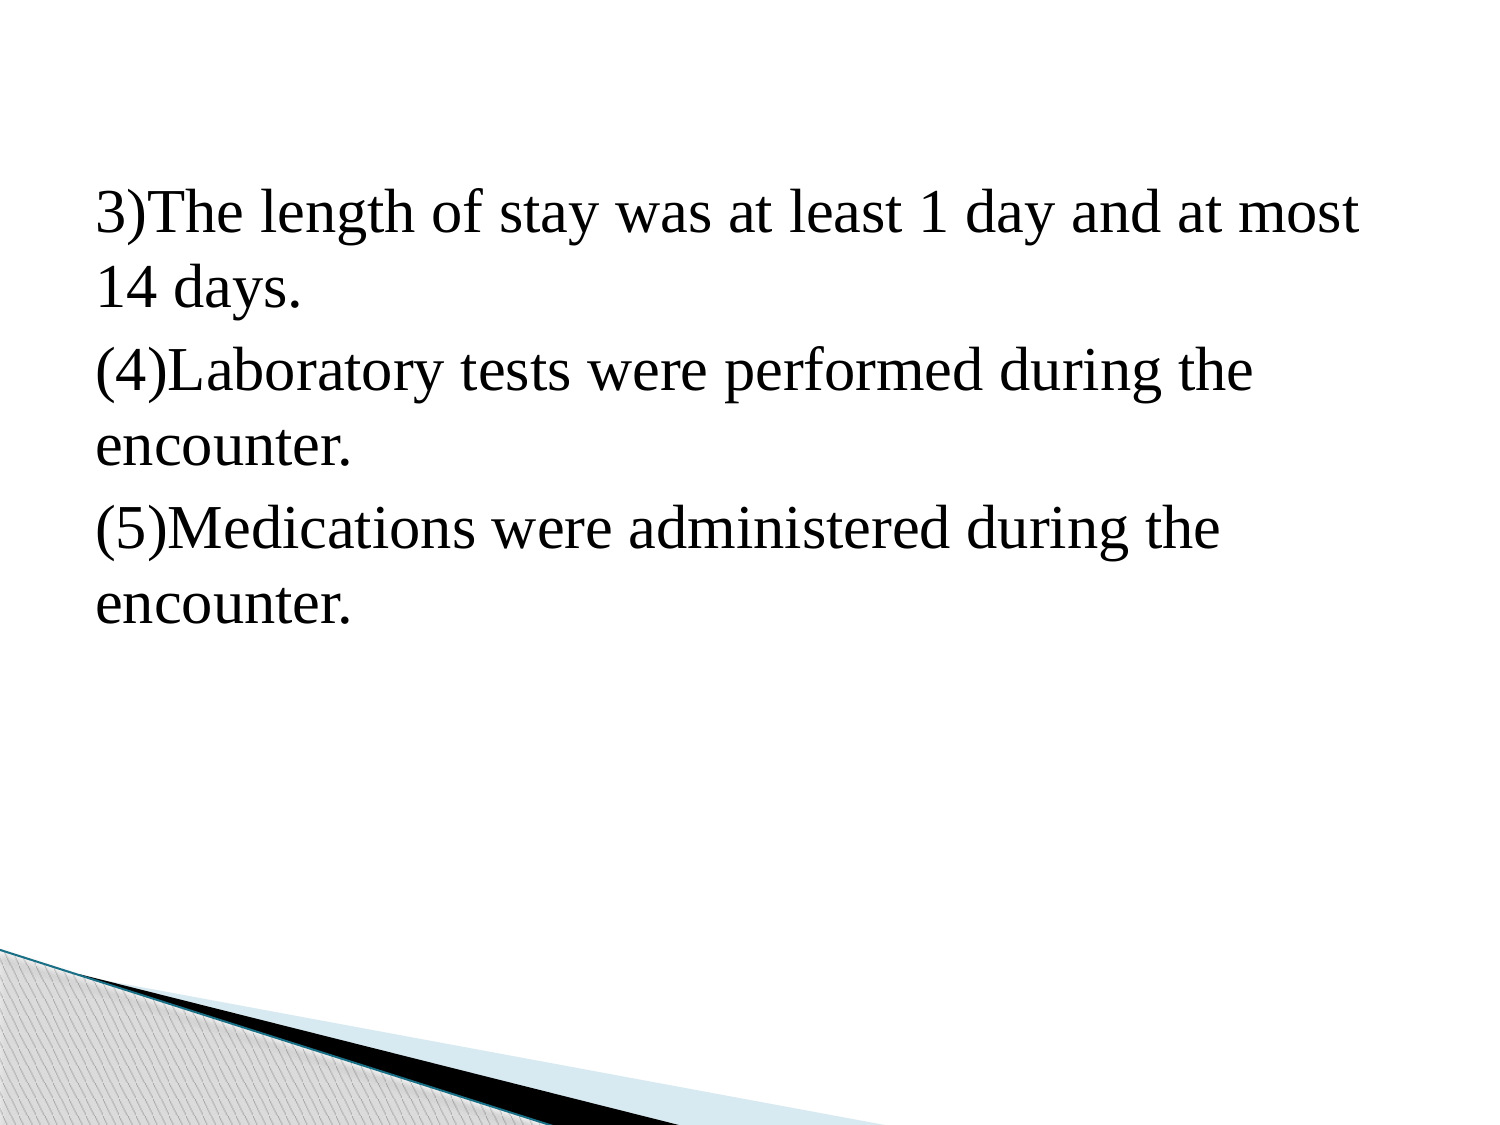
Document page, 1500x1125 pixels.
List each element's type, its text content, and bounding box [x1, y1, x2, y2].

list 3)The length of stay was at least 1 day and at most 14 days. (4)Laboratory tests were performed during the encounter. (5)Medications were administered during the encounter. [62, 162, 1425, 1005]
